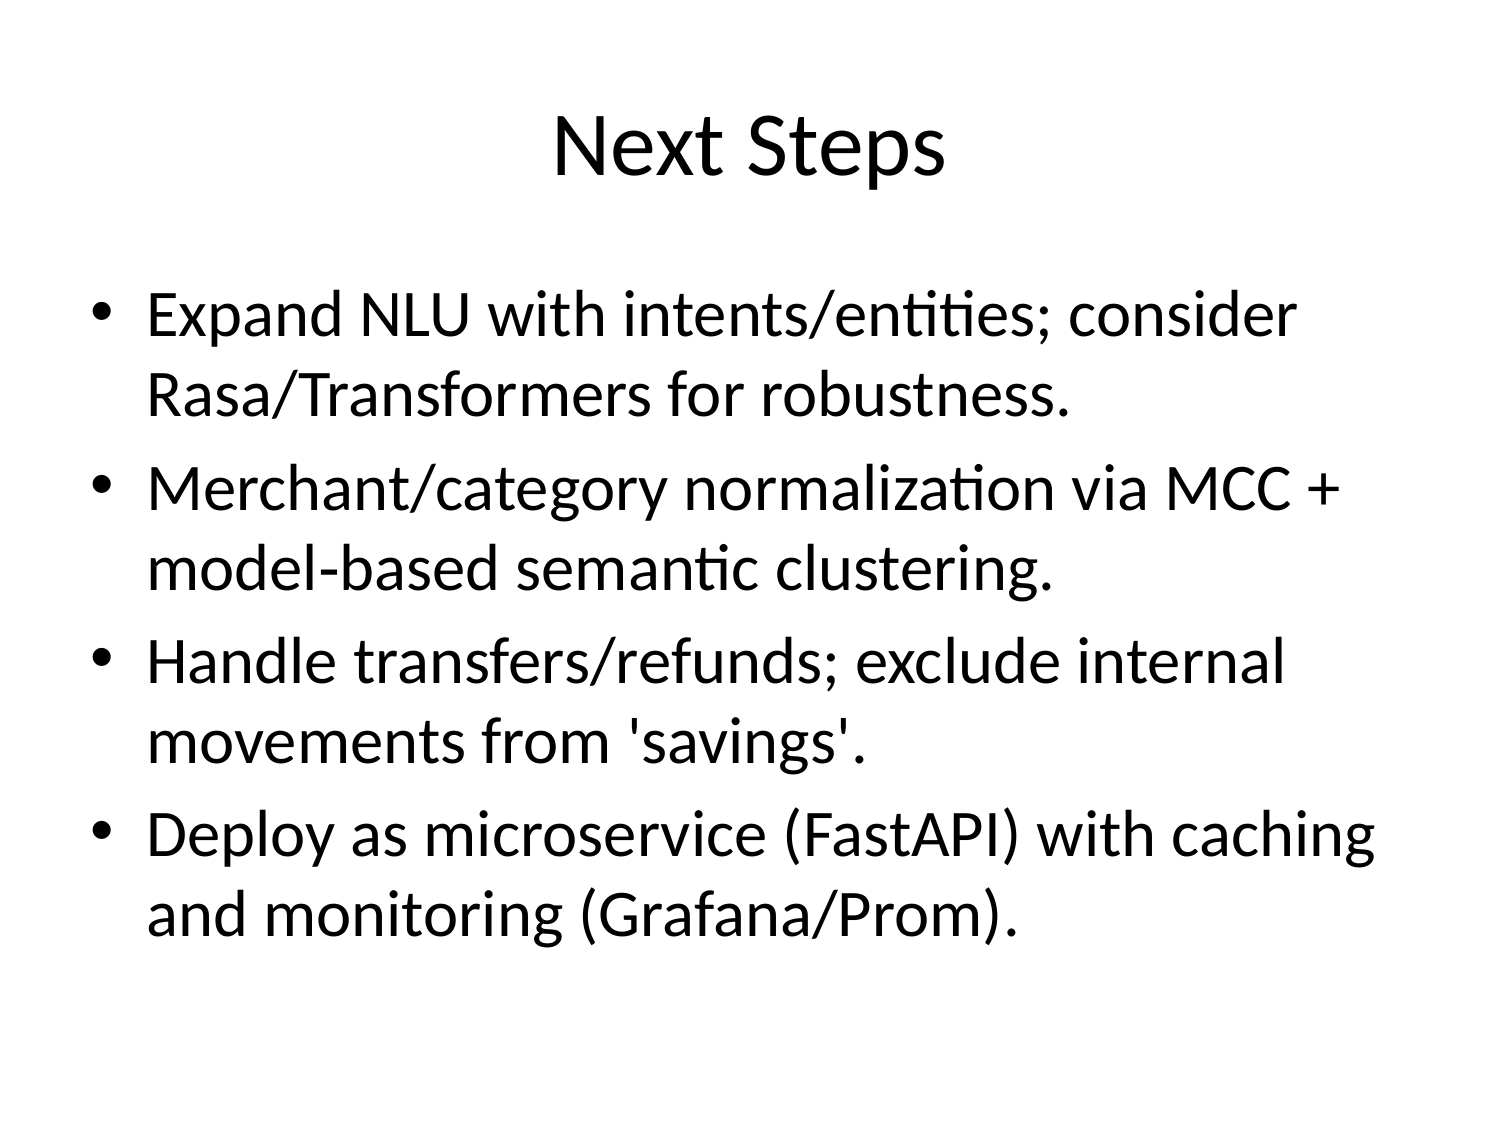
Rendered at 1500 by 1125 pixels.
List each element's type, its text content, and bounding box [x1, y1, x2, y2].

list Expand NLU with intents/entities; consider Rasa/Transformers for robustness. Merchant/category normalization via MCC + model‑based semantic clustering. Handle transfers/refunds; exclude internal movements from 'savings'. Deploy as microservice (FastAPI) with caching and monitoring (Grafana/Prom). [75, 262, 1425, 1005]
title Next Steps [75, 45, 1425, 233]
